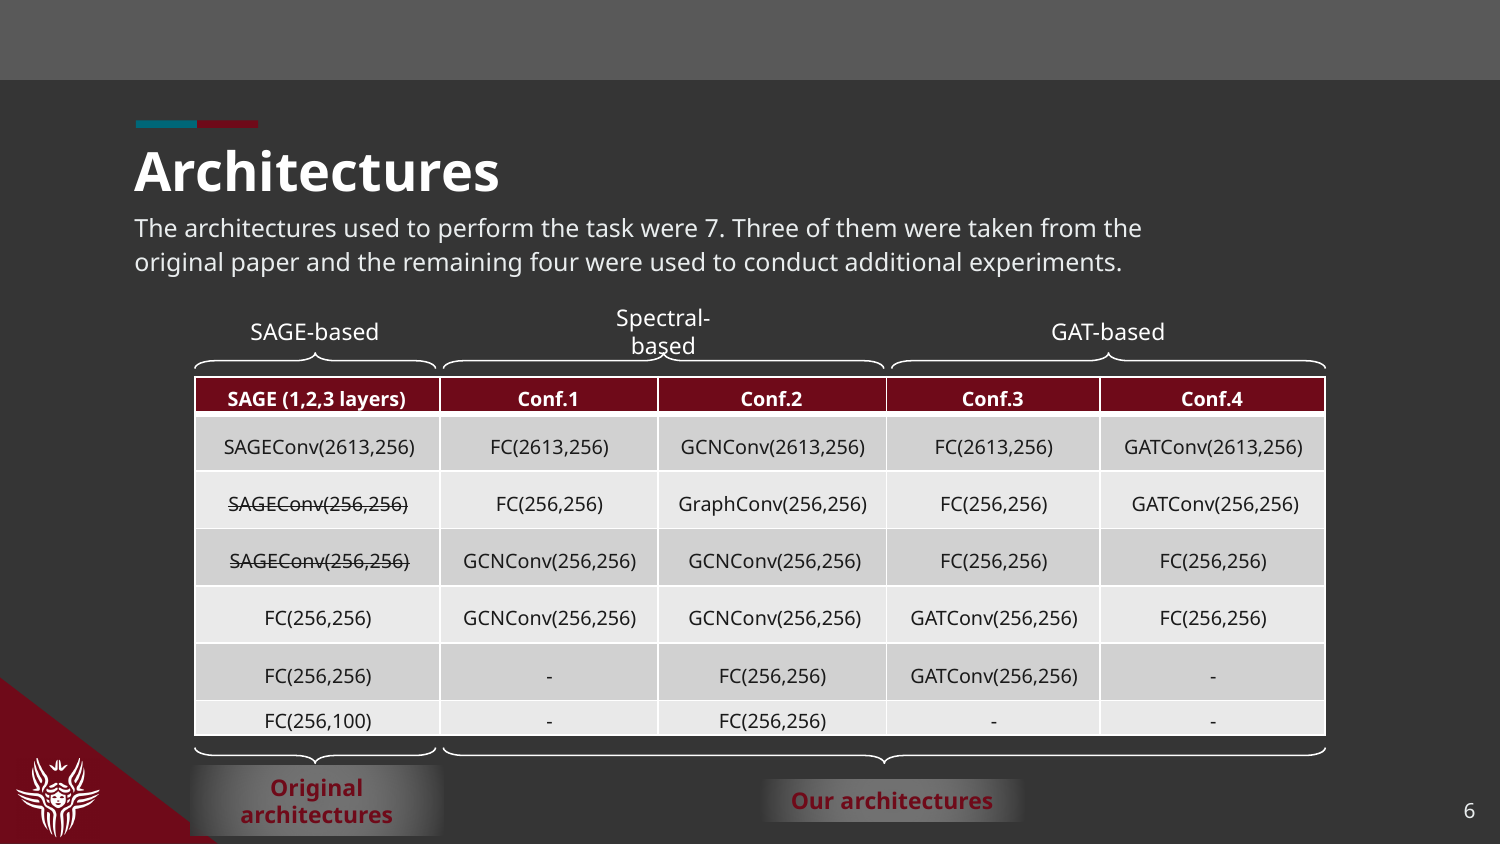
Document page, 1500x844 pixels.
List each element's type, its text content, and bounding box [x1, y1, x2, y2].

table_cell FC(256,256) [659, 701, 886, 734]
table_cell FC(2613,256) [441, 417, 657, 470]
table_cell GATConv(256,256) [887, 587, 1099, 642]
table_cell FC(256,256) [196, 587, 439, 642]
picture [16, 758, 100, 839]
text_box Original architectures [190, 765, 444, 836]
table_cell - [1101, 701, 1324, 734]
table_cell - [1101, 644, 1324, 700]
table_cell FC(2613,256) [887, 417, 1099, 470]
table_cell FC(256,256) [887, 472, 1099, 528]
list The architectures used to perform the task were 7. Three of them were taken from the original paper and the remaining four were used to conduct additional experiments. [119, 192, 1161, 564]
table_header Conf.4 [1101, 378, 1324, 411]
table_cell GCNConv(2613,256) [659, 417, 886, 470]
table_cell GATConv(256,256) [1101, 472, 1324, 528]
table_cell FC(256,100) [196, 701, 439, 734]
table_cell FC(256,256) [1101, 587, 1324, 642]
table_cell FC(256,256) [441, 472, 657, 528]
table_cell GCNConv(256,256) [659, 529, 886, 585]
slide_number 6 [1400, 779, 1491, 844]
table_cell FC(256,256) [196, 644, 439, 700]
table_cell FC(256,256) [1101, 529, 1324, 585]
table_header Conf.2 [659, 378, 886, 411]
text_box [194, 747, 437, 765]
text_box Our architectures [760, 779, 1025, 822]
text_box [442, 747, 1327, 765]
table_cell - [887, 701, 1099, 734]
table_header SAGE (1,2,3 layers) [196, 378, 439, 411]
table_cell GCNConv(256,256) [659, 587, 886, 642]
table_cell SAGEConv(2613,256) [196, 417, 439, 470]
table_header Conf.3 [887, 378, 1099, 411]
text_box GAT-based [1014, 310, 1203, 353]
table_cell - [441, 644, 657, 700]
text_box [442, 352, 885, 369]
table_cell GCNConv(256,256) [441, 529, 657, 585]
table_cell GATConv(2613,256) [1101, 417, 1324, 470]
table_cell FC(256,256) [659, 644, 886, 700]
text_box SAGE-based [221, 310, 410, 353]
table_cell GCNConv(256,256) [441, 587, 657, 642]
table_cell SAGEConv(256,256) [196, 529, 439, 585]
text_box [890, 352, 1327, 369]
title Architectures [119, 122, 1381, 211]
text_box [194, 353, 437, 369]
text_box Spectral-based [569, 296, 758, 359]
table_header Conf.1 [441, 378, 657, 411]
table_cell FC(256,256) [887, 529, 1099, 585]
table_cell GraphConv(256,256) [659, 472, 886, 528]
table_cell - [441, 701, 657, 734]
table_cell SAGEConv(256,256) [196, 472, 439, 528]
table_cell GATConv(256,256) [887, 644, 1099, 700]
